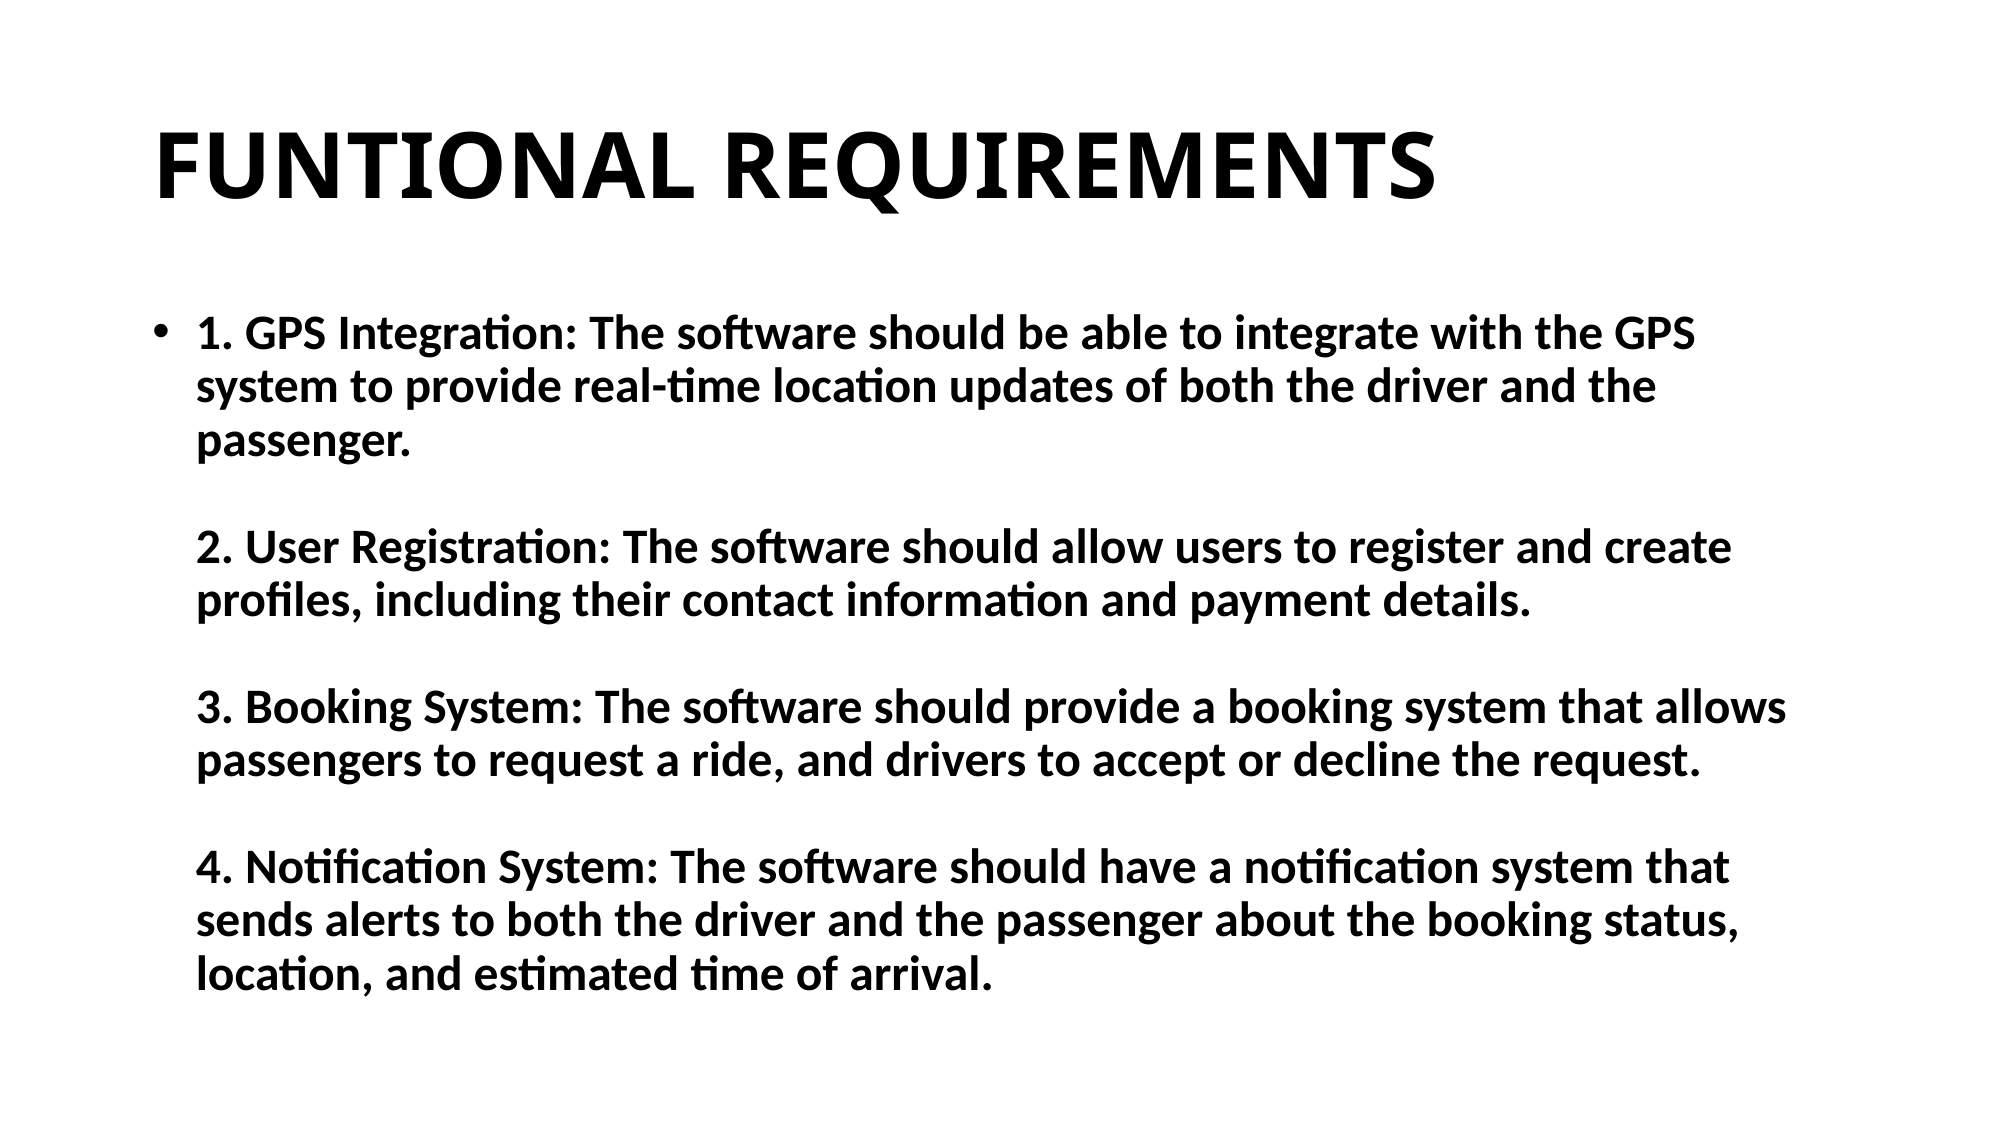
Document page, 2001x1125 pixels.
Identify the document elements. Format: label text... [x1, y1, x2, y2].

list 1. GPS Integration: The software should be able to integrate with the GPS system to provide real-time location updates of both the driver and the passenger. 2. User Registration: The software should allow users to register and create profiles, including their contact information and payment details. 3. Booking System: The software should provide a booking system that allows passengers to request a ride, and drivers to accept or decline the request. 4. Notification System: The software should have a notification system that sends alerts to both the driver and the passenger about the booking status, location, and estimated time of arrival. [137, 299, 1863, 1014]
title FUNTIONAL REQUIREMENTS [137, 59, 1863, 278]
